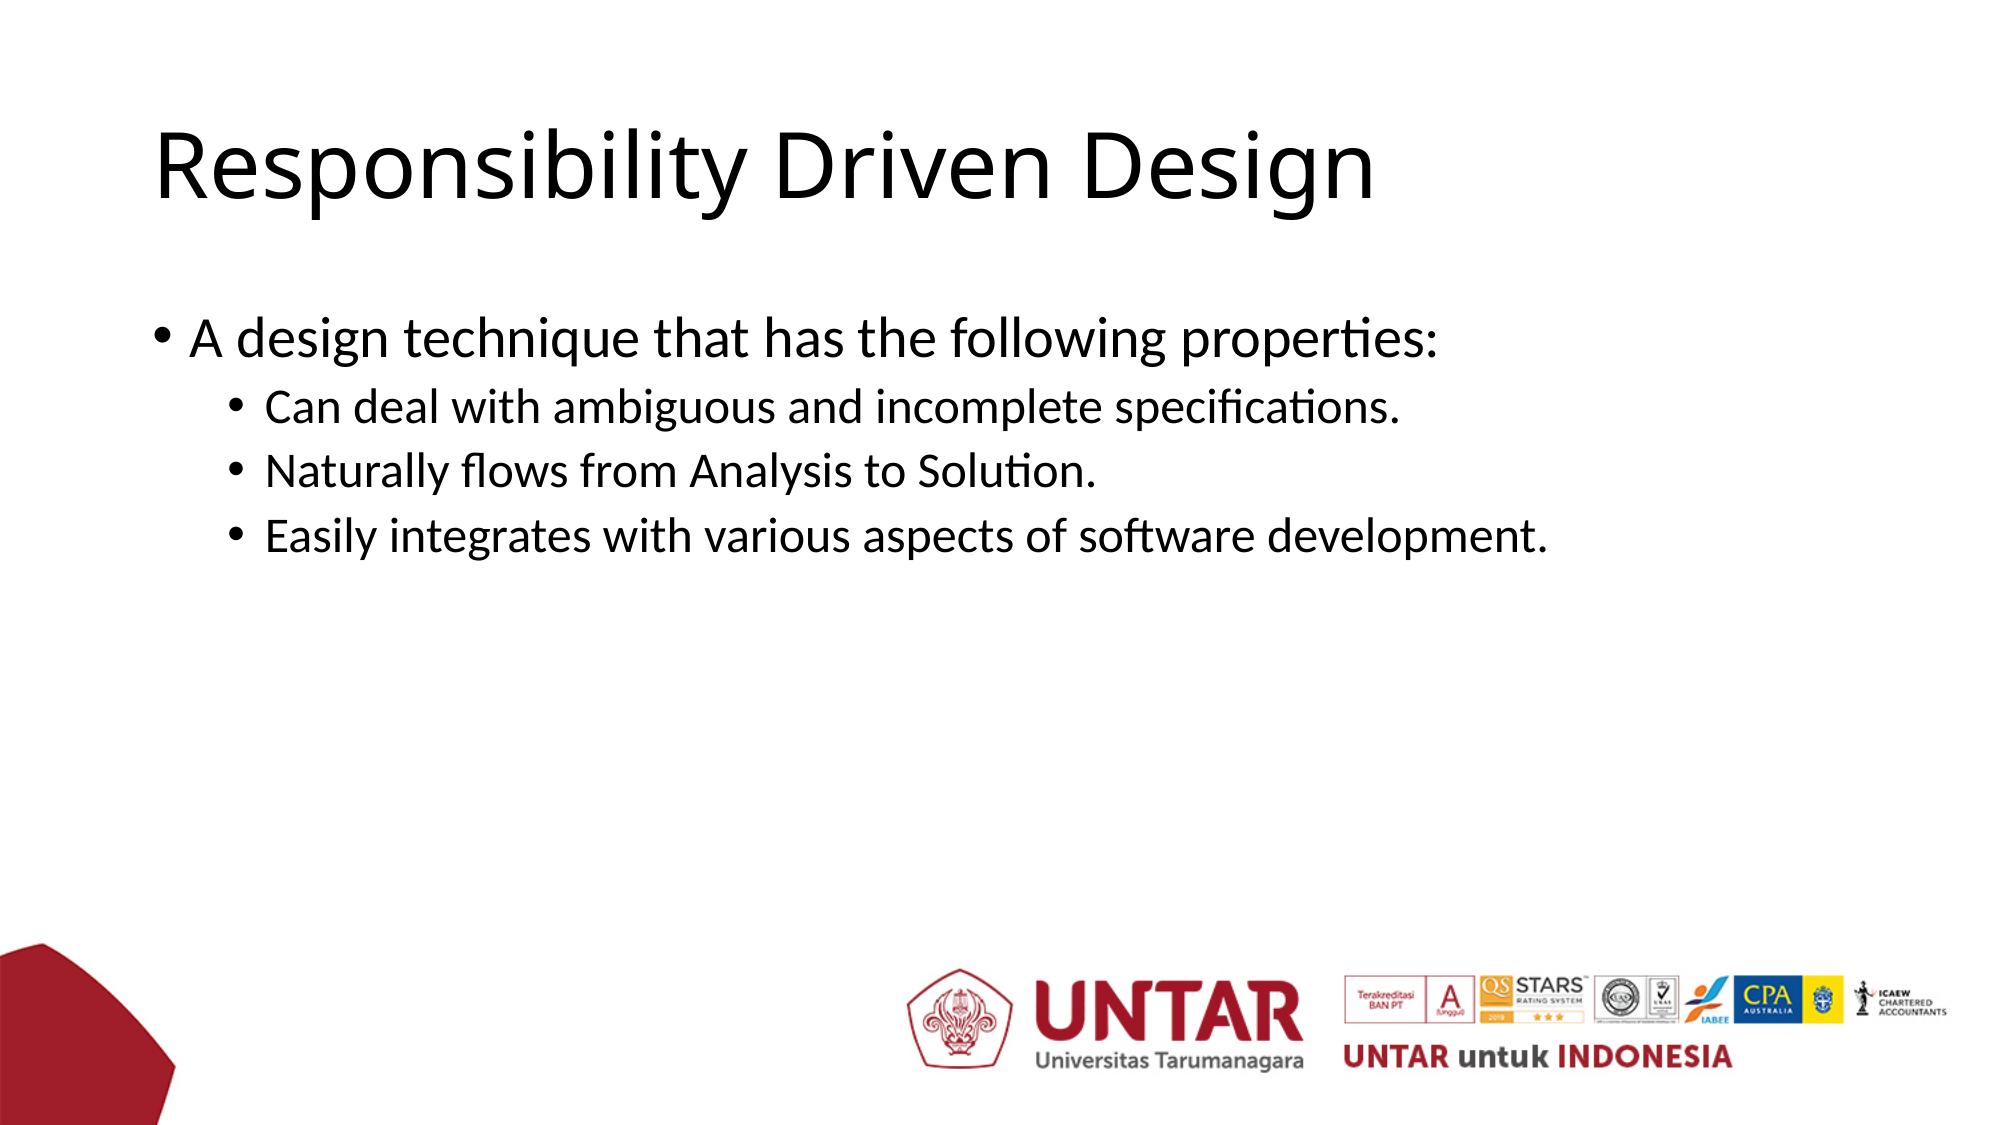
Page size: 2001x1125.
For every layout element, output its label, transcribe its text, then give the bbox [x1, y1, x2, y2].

picture [0, 0, 2001, 1125]
title Responsibility Driven Design [137, 59, 1863, 278]
list A design technique that has the following properties: Can deal with ambiguous and incomplete specifications. Naturally flows from Analysis to Solution. Easily integrates with various aspects of software development. [137, 299, 1863, 1014]
